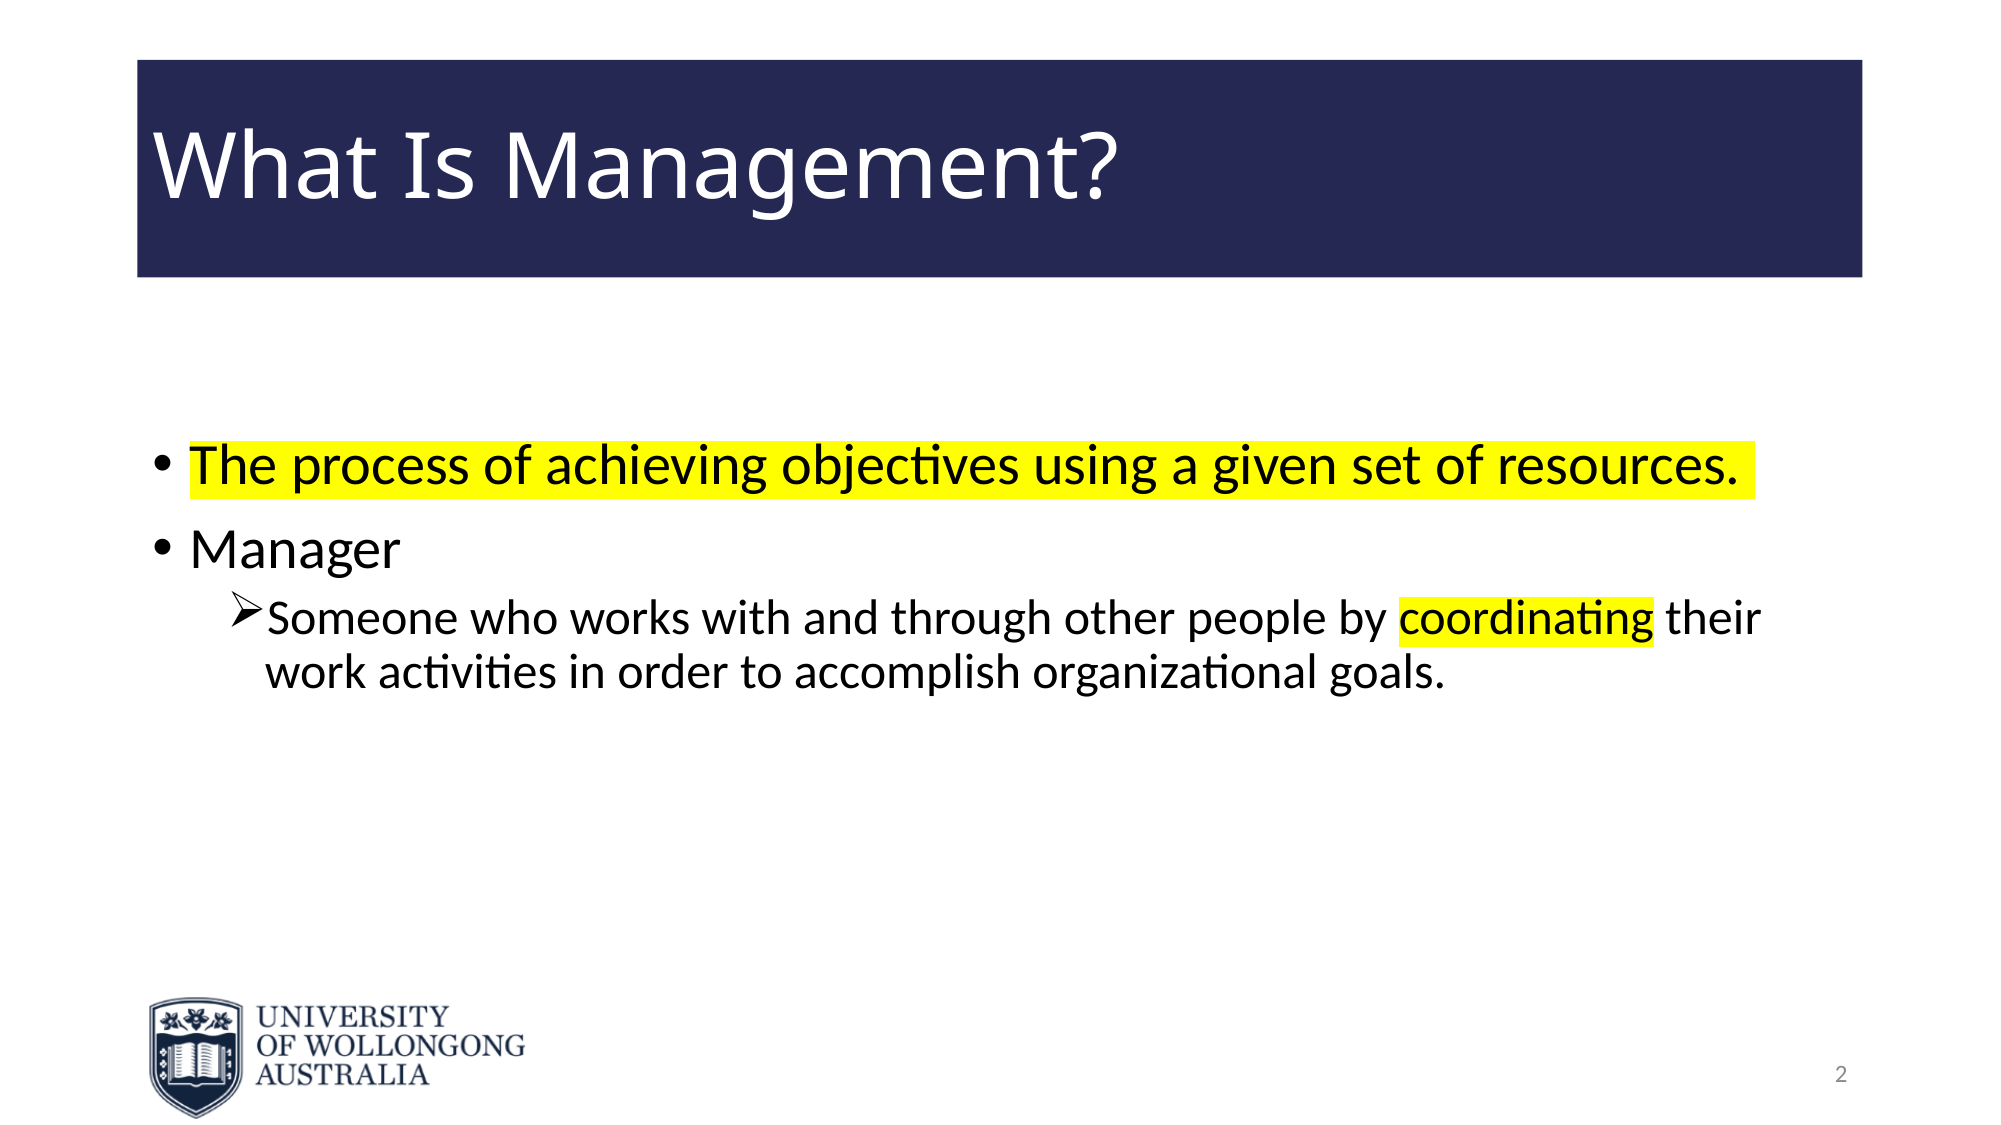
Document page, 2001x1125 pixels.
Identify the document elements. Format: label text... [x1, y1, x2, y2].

list The process of achieving objectives using a given set of resources. Manager Someone who works with and through other people by coordinating their work activities in order to accomplish organizational goals. [137, 427, 1863, 816]
title What Is Management? [137, 59, 1863, 278]
slide_number 2 [1412, 1042, 1863, 1103]
picture [137, 987, 548, 1125]
